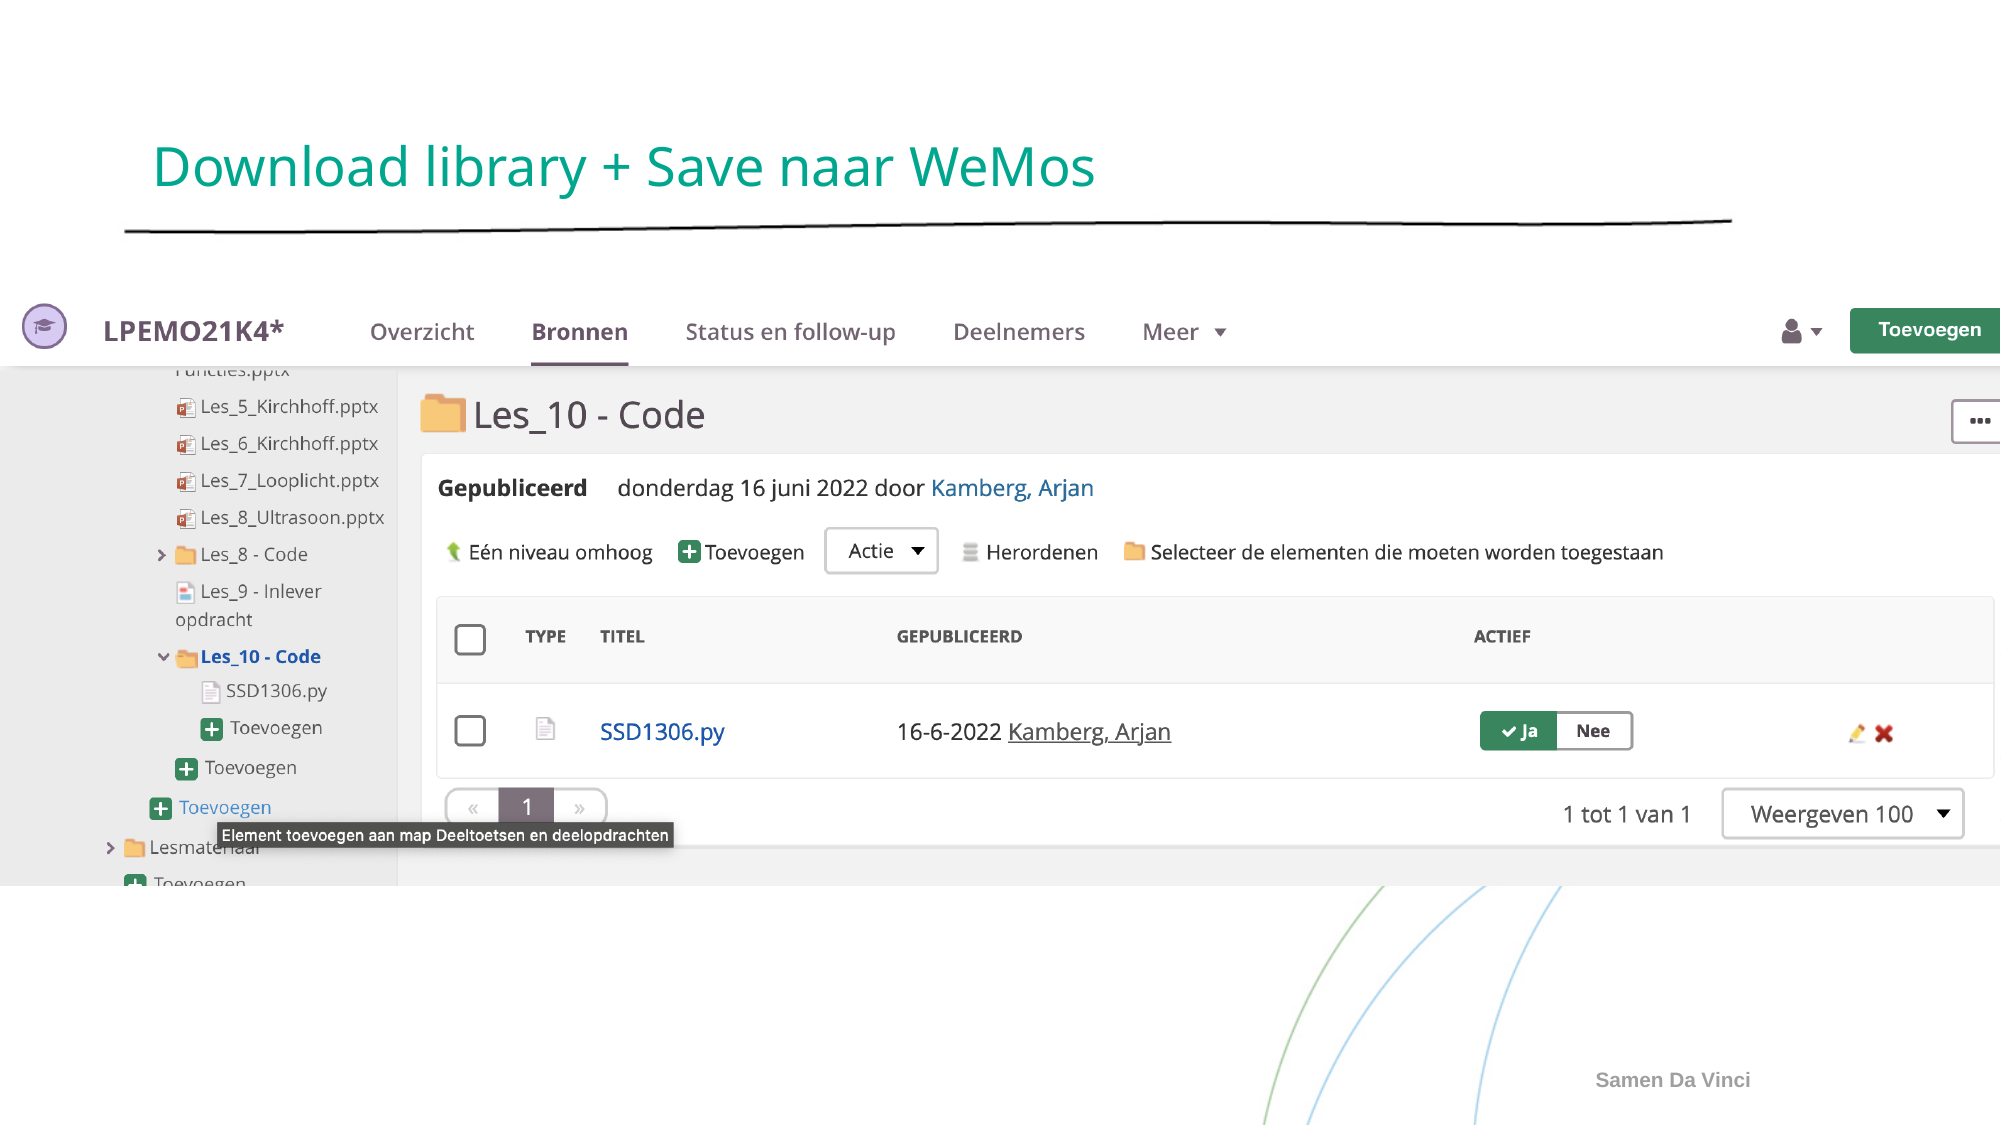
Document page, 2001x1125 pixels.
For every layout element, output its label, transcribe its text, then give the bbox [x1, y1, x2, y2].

title Download library + Save naar WeMos [137, 59, 1863, 278]
picture [0, 0, 2001, 1125]
